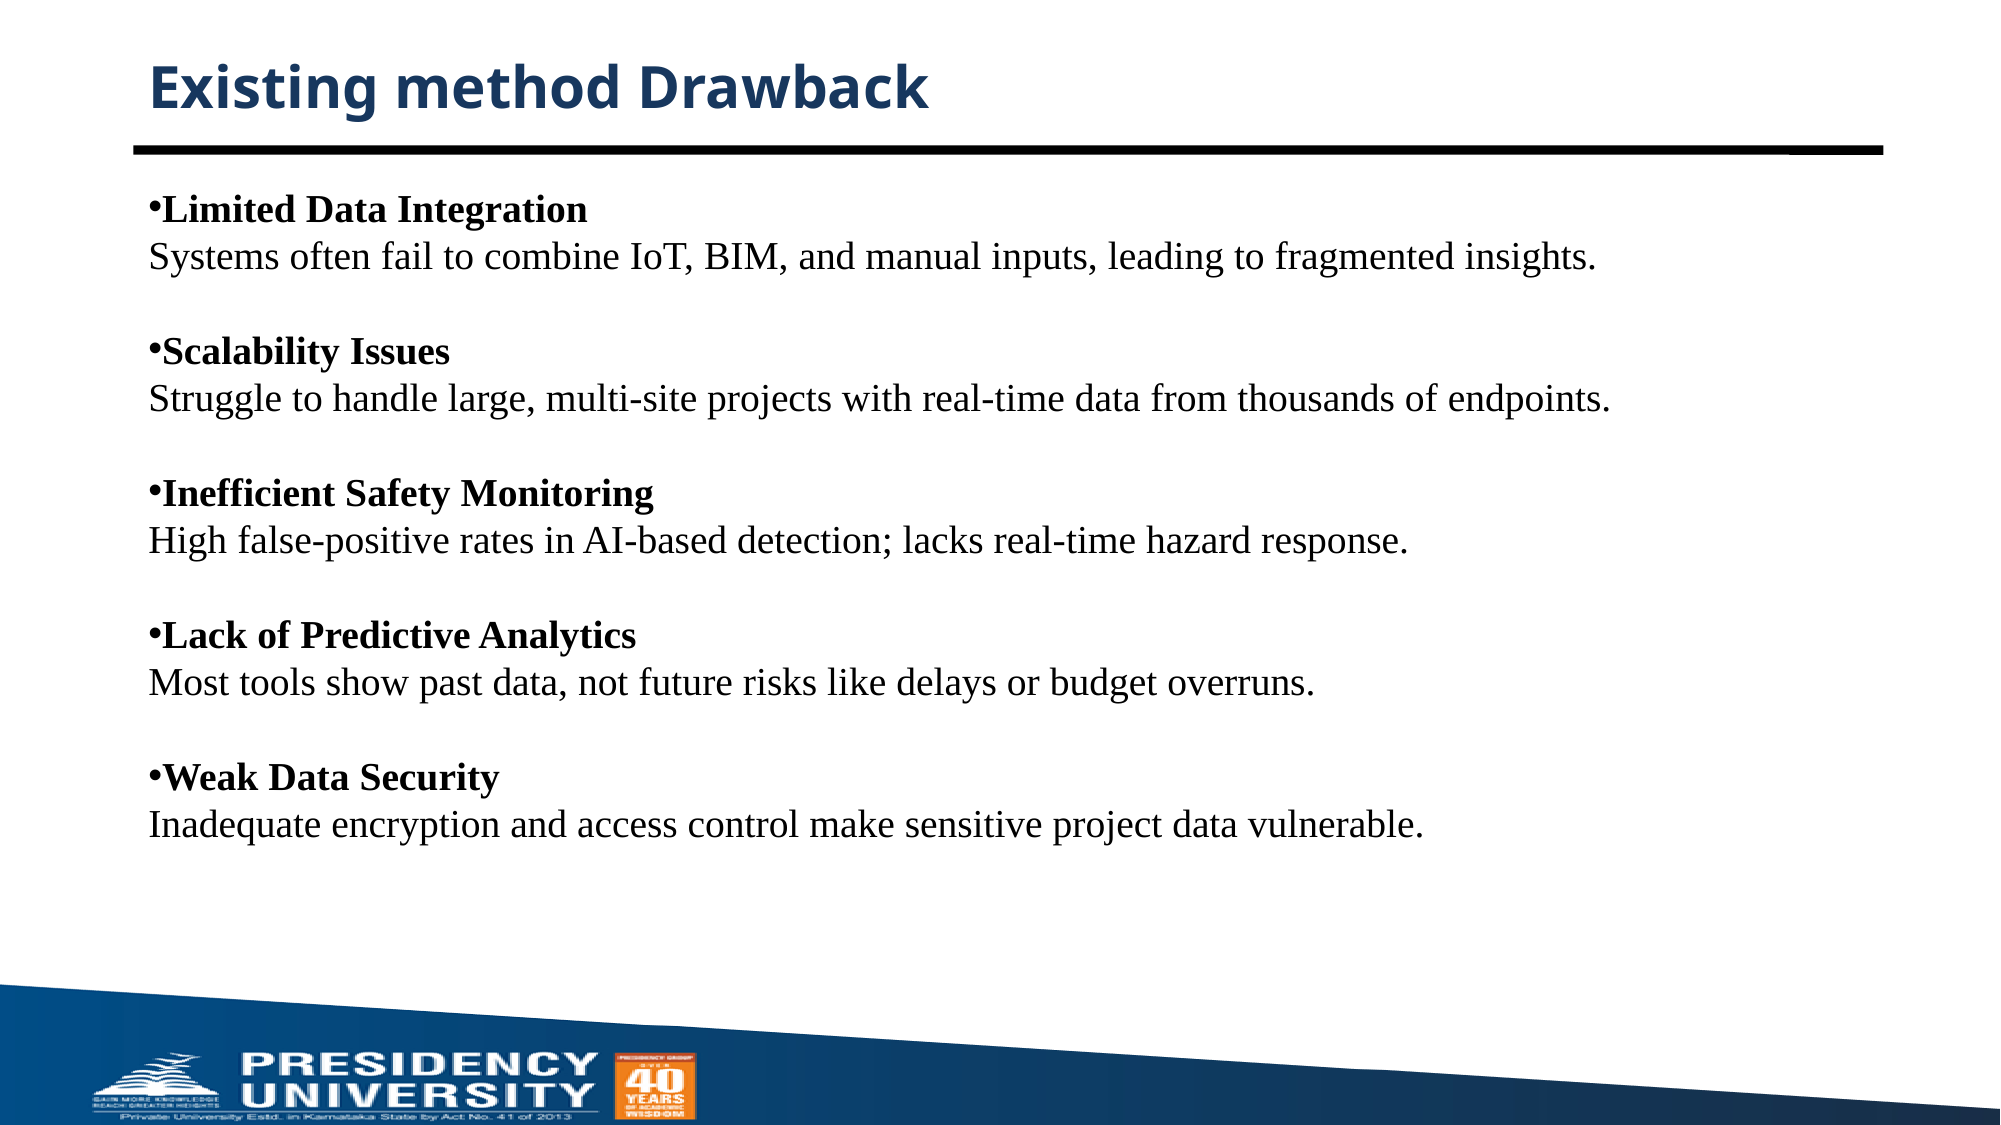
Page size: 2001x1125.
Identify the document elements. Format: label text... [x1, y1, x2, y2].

picture [0, 982, 2000, 1125]
title Existing method Drawback [133, 45, 1884, 125]
list Limited Data Integration Systems often fail to combine IoT, BIM, and manual inputs, leading to fragmented insights. Scalability Issues Struggle to handle large, multi-site projects with real-time data from thousands of endpoints. Inefficient Safety Monitoring High false-positive rates in AI-based detection; lacks real-time hazard response. Lack of Predictive Analytics Most tools show past data, not future risks like delays or budget overruns. Weak Data Security Inadequate encryption and access control make sensitive project data vulnerable. [133, 125, 1884, 1015]
